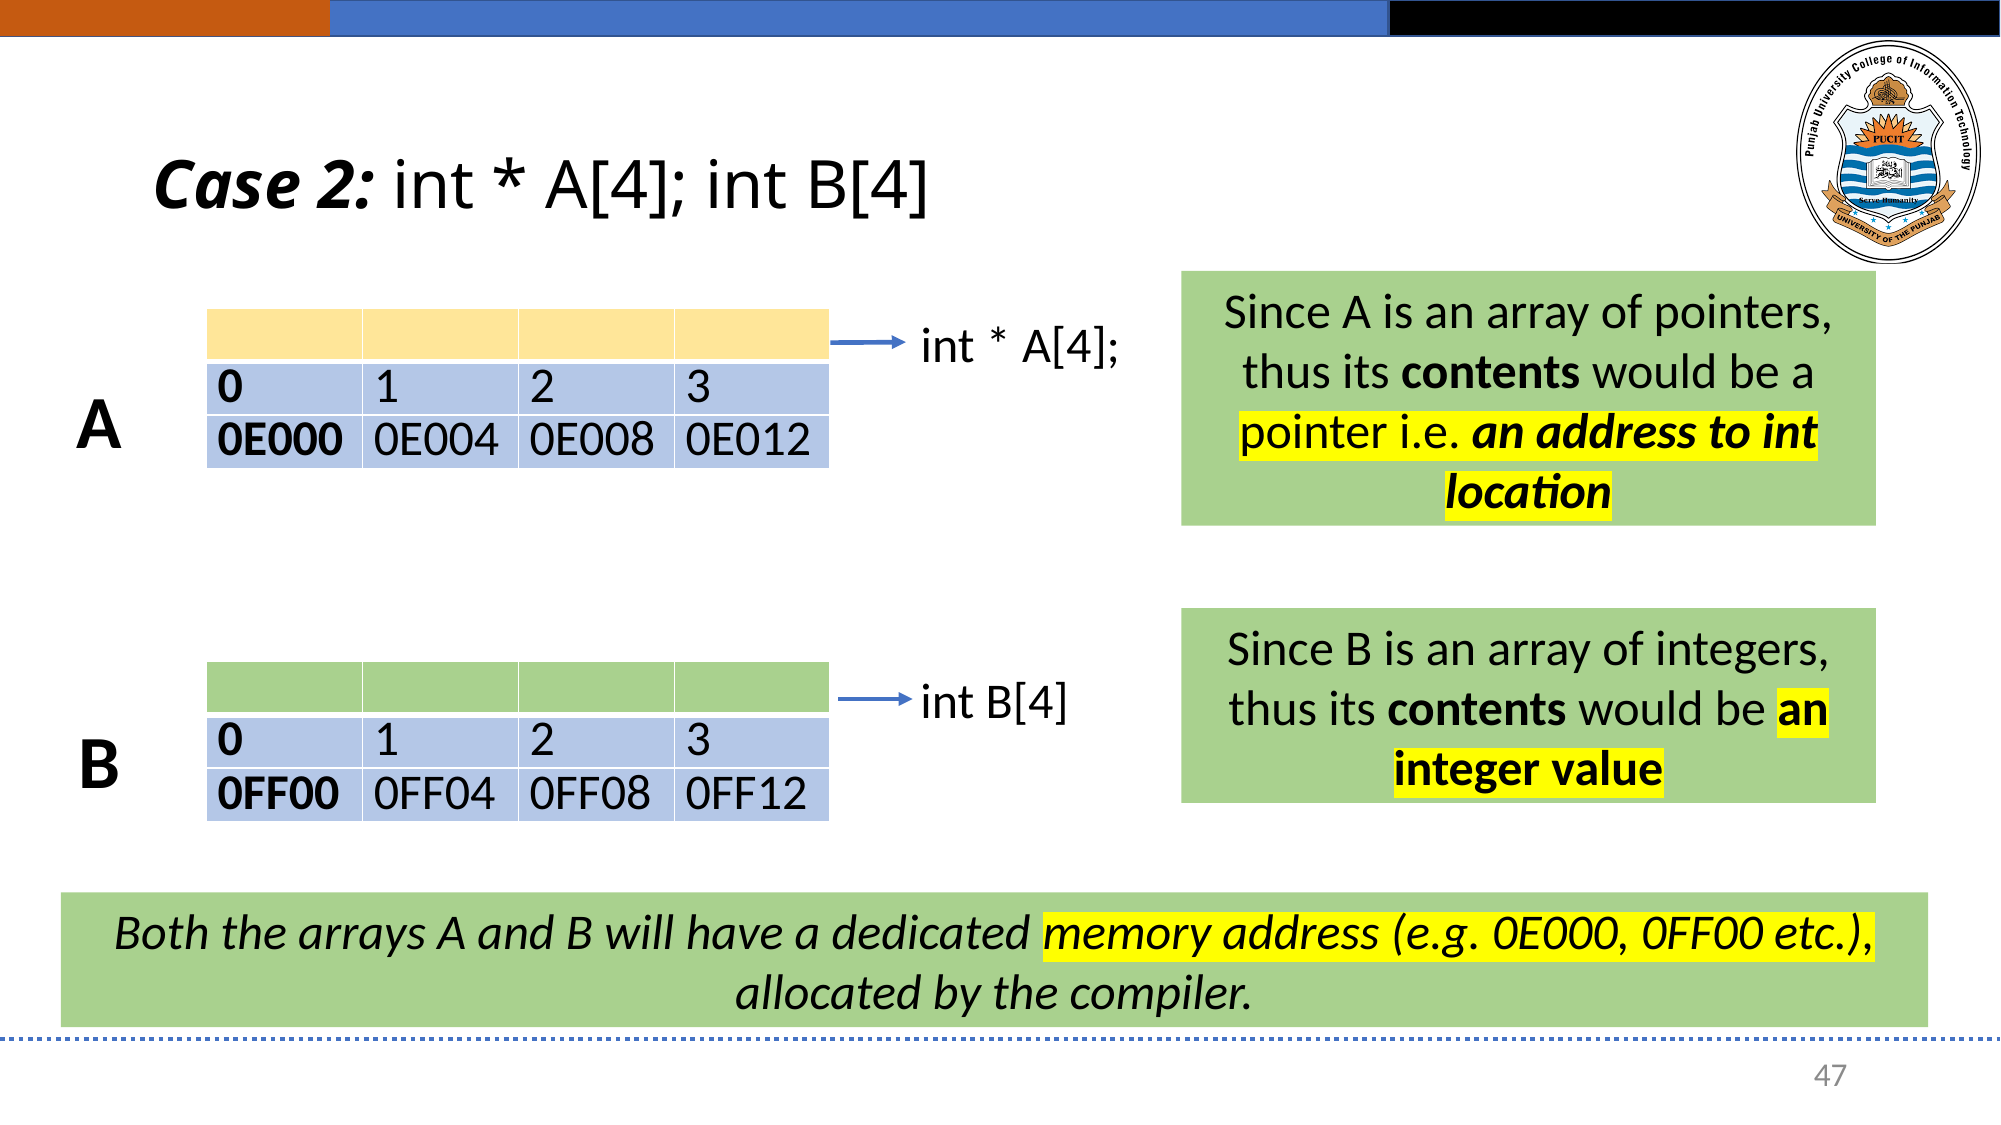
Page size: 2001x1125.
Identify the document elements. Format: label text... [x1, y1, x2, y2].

table_cell 0FF12 [675, 769, 829, 821]
text_box Both the arrays A and B will have a dedicated memory address (e.g. 0E000, 0FF00 etc.), allocated by the compiler. [60, 892, 1929, 1028]
text_box int * A[4]; [905, 304, 1147, 380]
slide_number 47 [1412, 1042, 1863, 1103]
table_cell 0E004 [363, 416, 518, 468]
picture [1776, 40, 2000, 264]
table_cell 3 [675, 364, 829, 414]
table_header [207, 309, 362, 359]
text_box A [37, 320, 162, 471]
table_cell 1 [363, 364, 518, 414]
table_header [207, 662, 362, 712]
table_header [675, 662, 829, 712]
text_box int B[4] [905, 661, 1095, 736]
text_box Since B is an array of integers, thus its contents would be an integer value [1181, 608, 1876, 803]
table_header [519, 662, 674, 712]
title Case 2: int * A[4]; int B[4] [137, 124, 1863, 251]
table_header [363, 662, 518, 712]
table_cell 2 [519, 364, 674, 414]
table_cell 0FF04 [363, 769, 518, 821]
table_cell 3 [675, 718, 829, 767]
table_cell 0E012 [675, 416, 829, 468]
table_cell 0FF00 [207, 769, 362, 821]
table_cell 0E000 [207, 416, 362, 468]
table_header [675, 309, 829, 359]
table_cell 0 [207, 364, 362, 414]
table_cell 0 [207, 718, 362, 767]
table_cell 0E008 [519, 416, 674, 468]
table_header [519, 309, 674, 359]
table_header [363, 309, 518, 359]
text_box Since A is an array of pointers, thus its contents would be a pointer i.e. an address to int location [1181, 270, 1876, 526]
table_cell 2 [519, 718, 674, 767]
text_box B [37, 661, 162, 811]
table_cell 1 [363, 718, 518, 767]
table_cell 0FF08 [519, 769, 674, 821]
